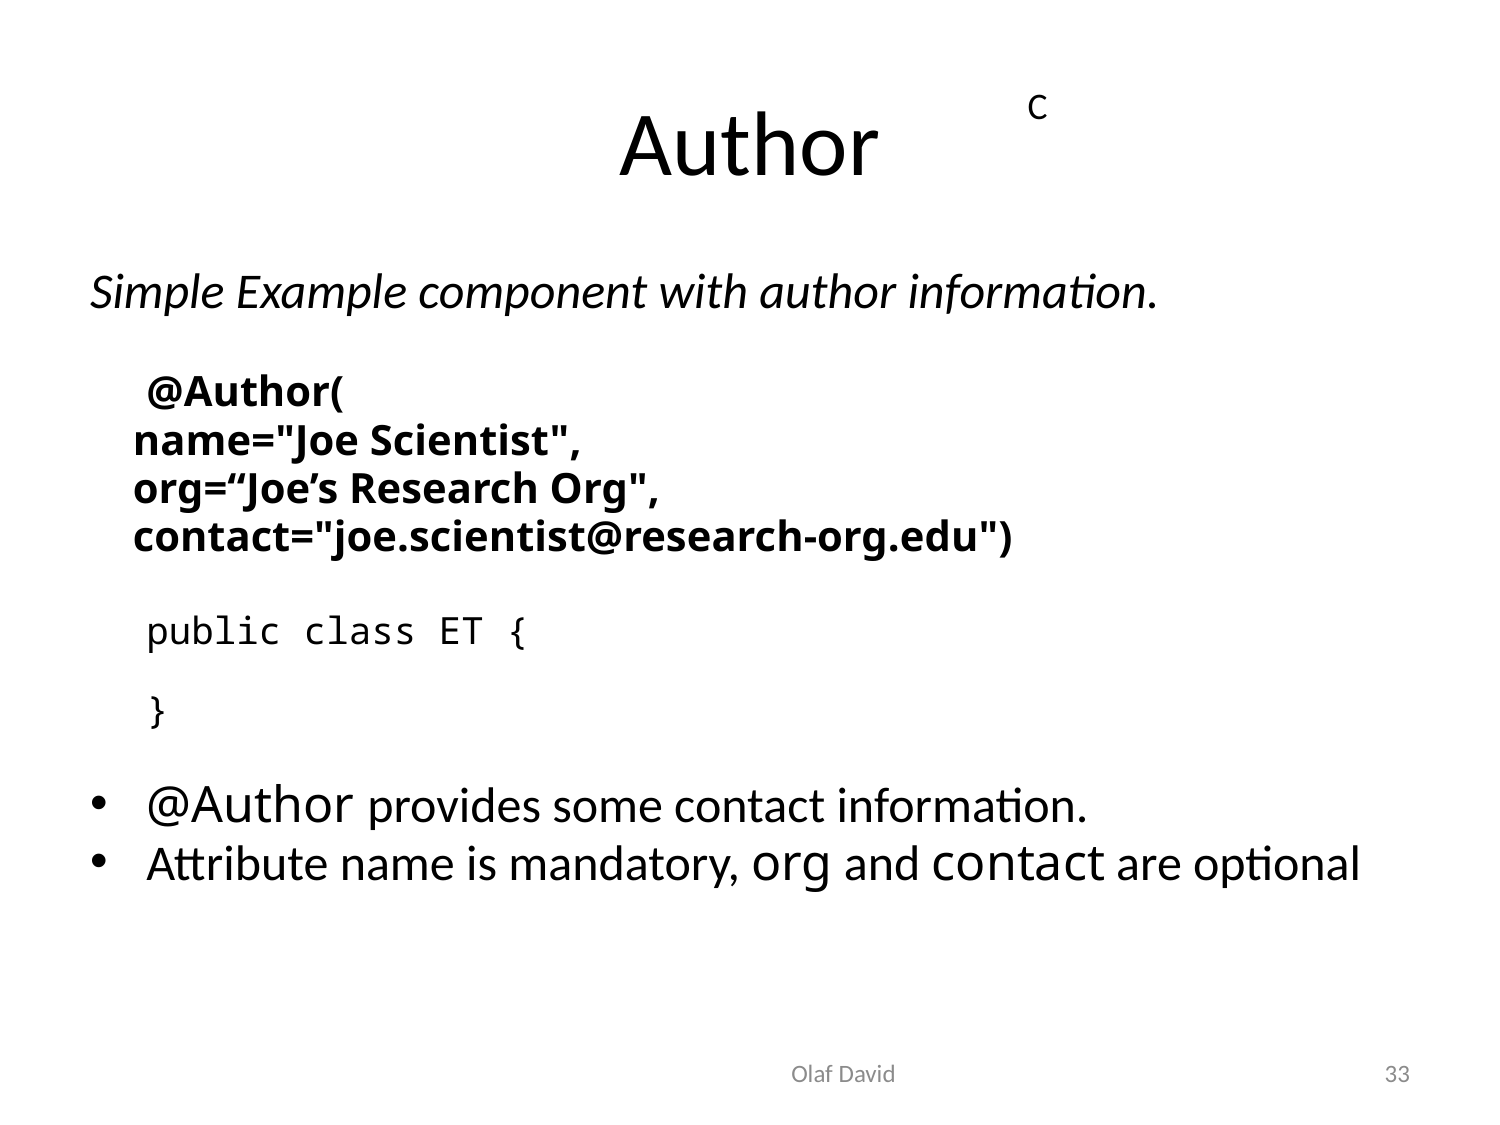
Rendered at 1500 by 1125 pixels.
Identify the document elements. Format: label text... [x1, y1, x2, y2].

list Simple Example component with author information. @Author( name="Joe Scientist", org=“Joe’s Research Org", contact="joe.scientist@research-org.edu") public class ET { } @Author provides some contact information. Attribute name is mandatory, org and contact are optional [75, 262, 1425, 1005]
slide_number 33 [1212, 1042, 1425, 1103]
title Author [75, 45, 1425, 233]
footer Olaf David [512, 1042, 1175, 1103]
text_box C [1012, 74, 1063, 135]
